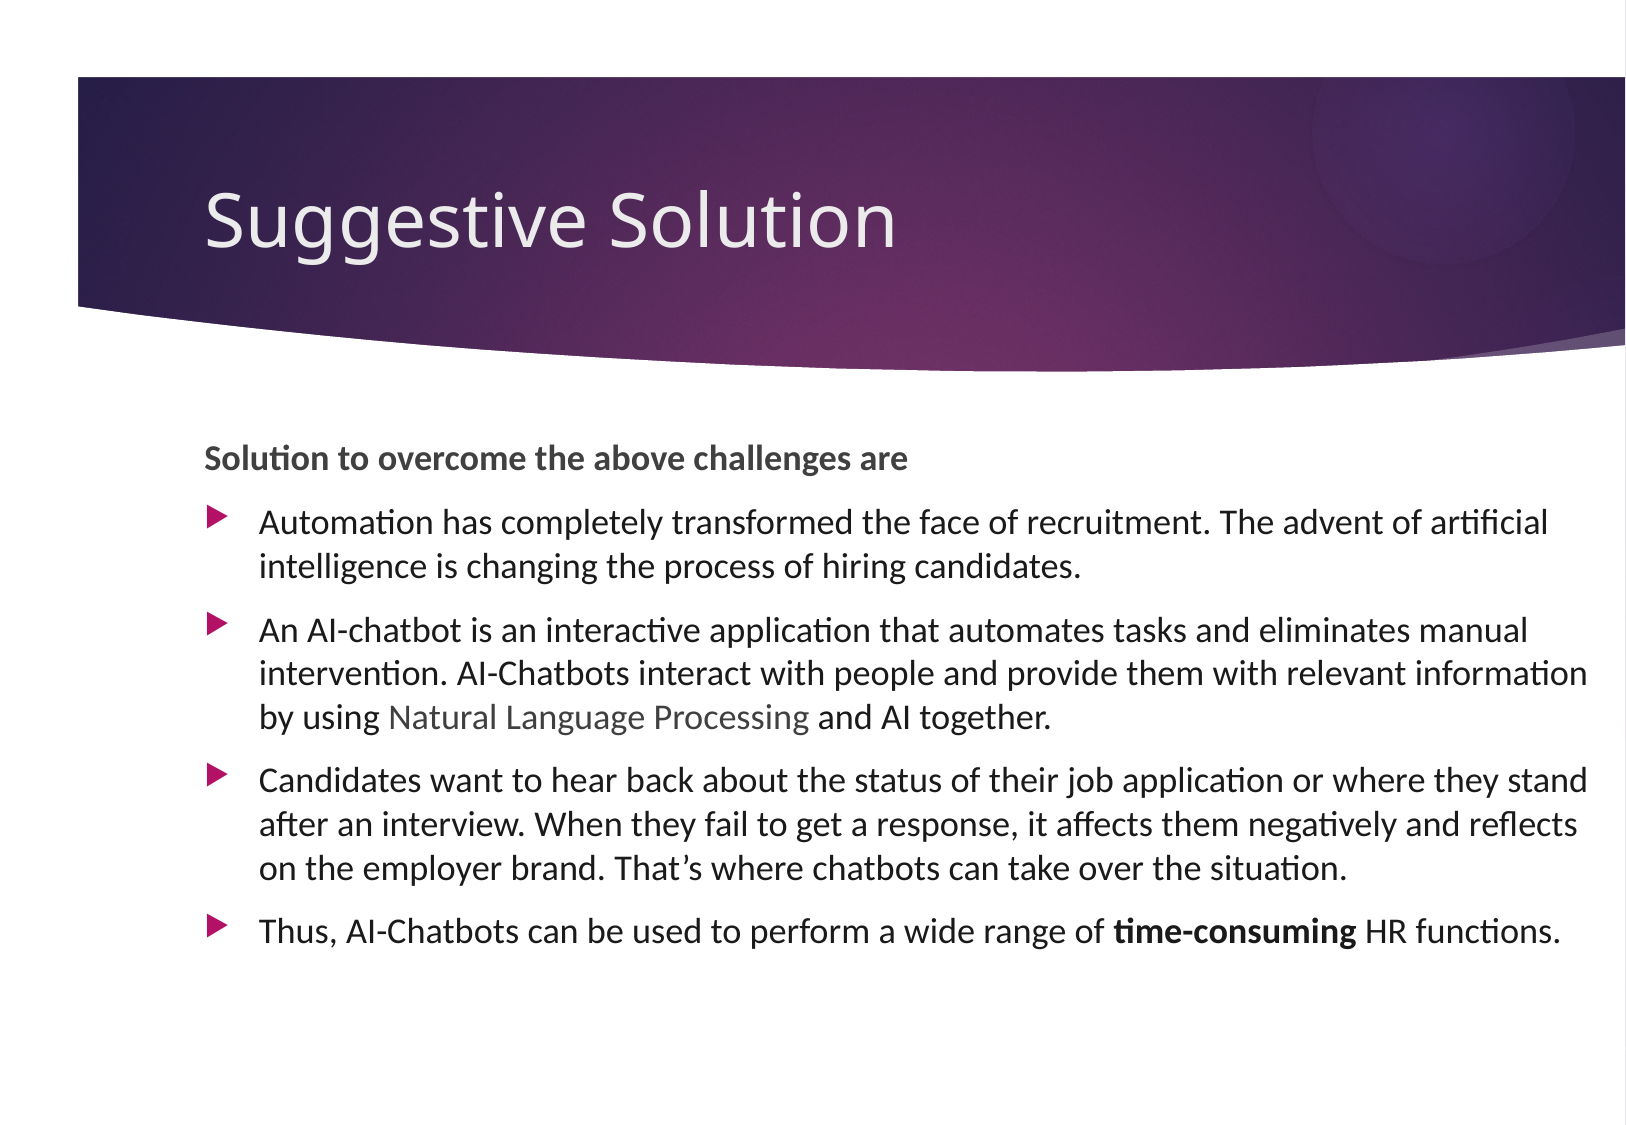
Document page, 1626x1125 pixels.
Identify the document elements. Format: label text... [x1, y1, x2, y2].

list Solution to overcome the above challenges are Automation has completely transformed the face of recruitment. The advent of artificial intelligence is changing the process of hiring candidates. An AI-chatbot is an interactive application that automates tasks and eliminates manual intervention. AI-Chatbots interact with people and provide them with relevant information by using Natural Language Processing and AI together. Candidates want to hear back about the status of their job application or where they stand after an interview. When they fail to get a response, it affects them negatively and reflects on the employer brand. That’s where chatbots can take over the situation. Thus, AI-Chatbots can be used to perform a wide range of time-consuming HR functions. [189, 427, 1625, 988]
title Suggestive Solution [189, 159, 1625, 276]
